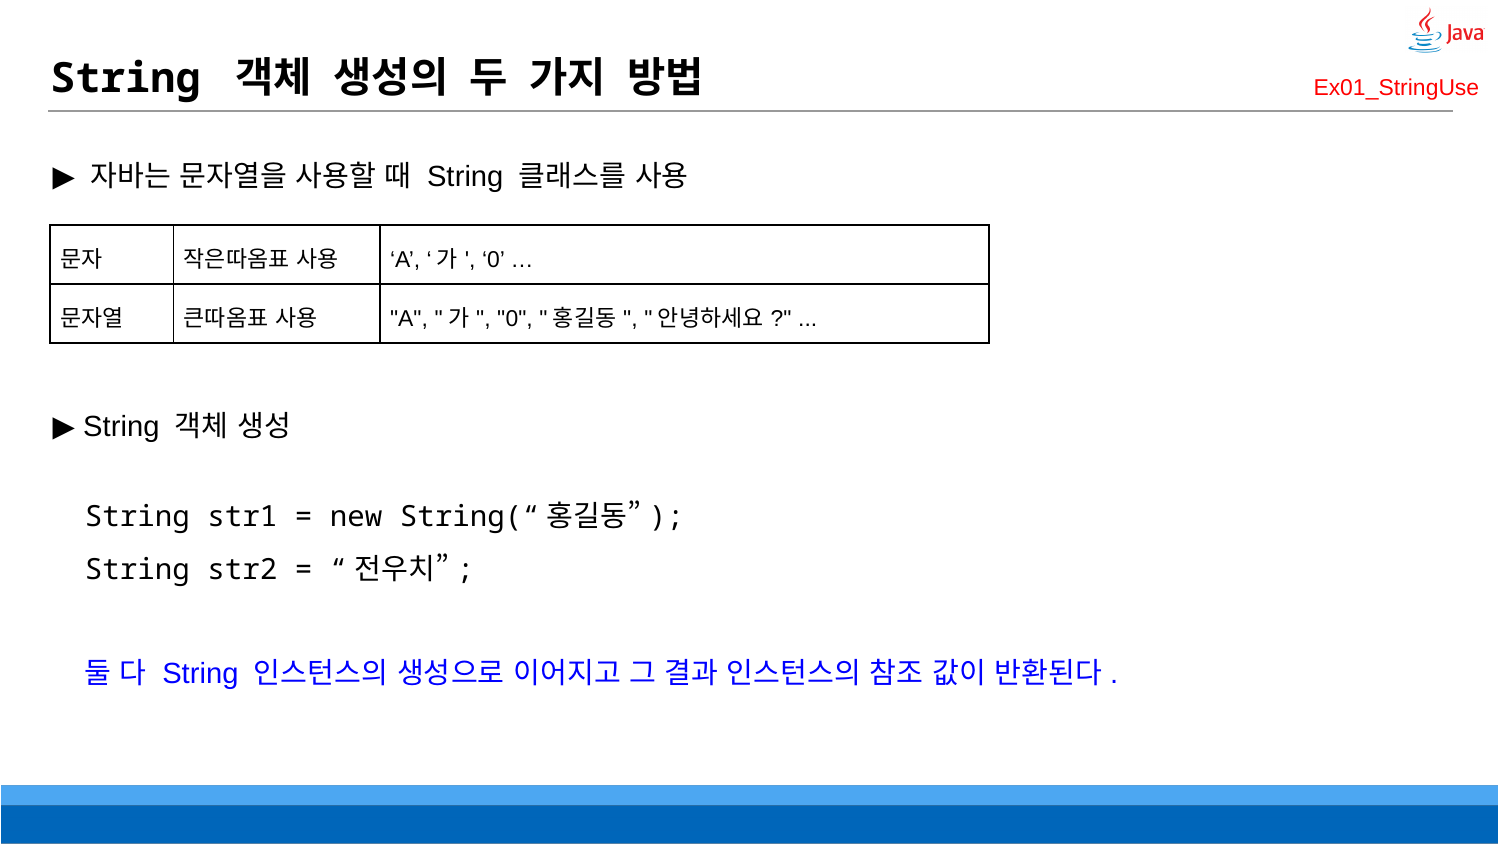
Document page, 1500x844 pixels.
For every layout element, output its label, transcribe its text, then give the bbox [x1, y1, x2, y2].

table_cell "A", "가", "0", "홍길동", "안녕하세요?" ... [381, 285, 988, 342]
text_box ▶ String 객체 생성 [37, 387, 1075, 458]
text_box ▶ 자바는 문자열을 사용할 때 String 클래스를 사용 [37, 137, 1075, 208]
text_box Ex01_StringUse [1002, 52, 1495, 115]
table_header ‘A’, ‘가', ‘0’ … [381, 226, 988, 283]
picture [1405, 6, 1488, 52]
table_header 작은따옴표 사용 [174, 226, 379, 283]
table_cell 문자열 [51, 285, 173, 342]
text_box String str1 = new String(“홍길동”); String str2 = “전우치”; 둘 다 String 인스턴스의 생성으로 이어지고 그 결과 인스턴스의 참조 값이 반환된다. [69, 465, 1439, 722]
table_cell 큰따옴표 사용 [174, 285, 379, 342]
picture [0, 785, 1500, 844]
title String 객체 생성의 두 가지 방법 [35, 35, 1269, 117]
table_header 문자 [51, 226, 173, 283]
